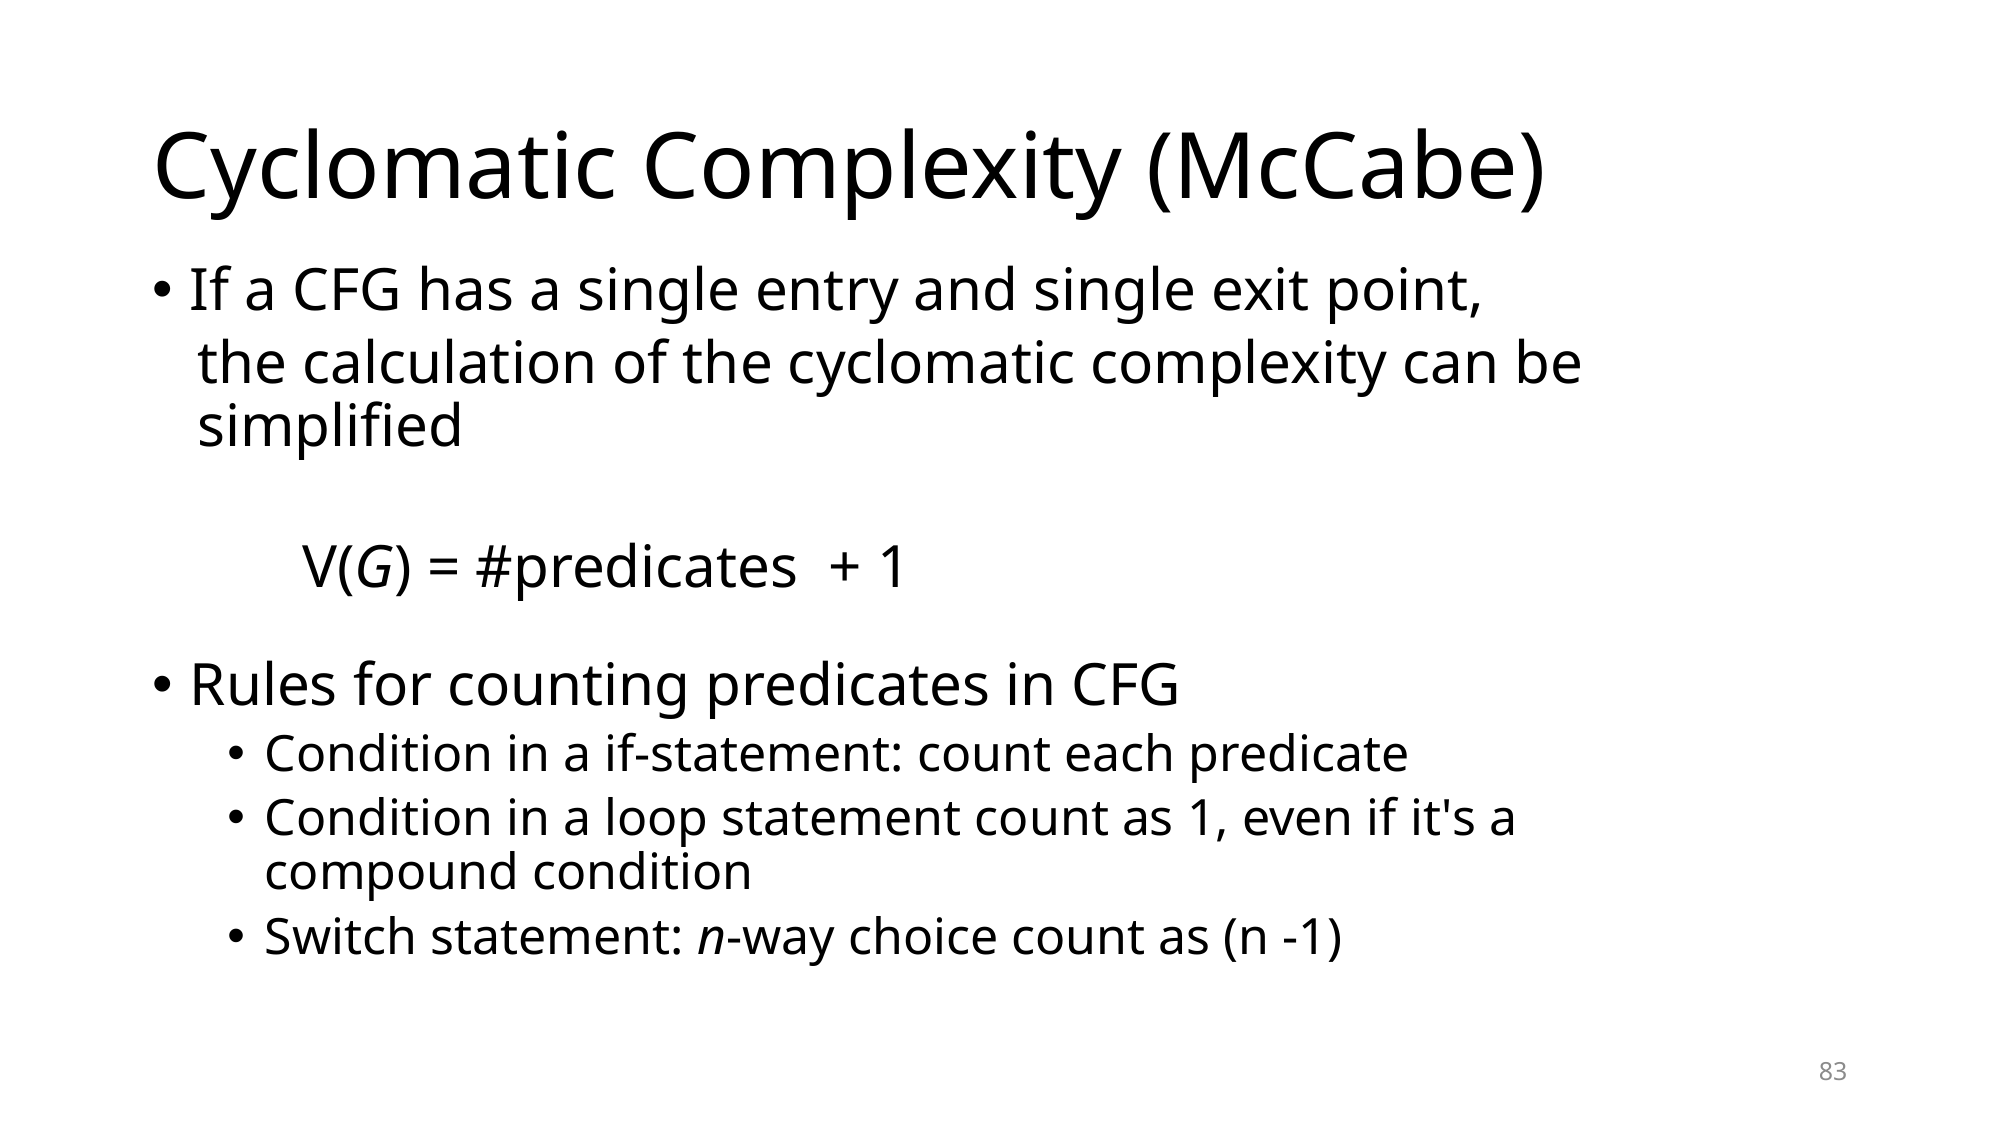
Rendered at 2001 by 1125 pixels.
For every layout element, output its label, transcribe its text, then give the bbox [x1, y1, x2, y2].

slide_number 83 [1412, 1042, 1863, 1103]
title Cyclomatic Complexity (McCabe) [137, 59, 1863, 278]
list If a CFG has a single entry and single exit point, the calculation of the cyclomatic complexity can be simplified V(G) = #predicates + 1 Rules for counting predicates in CFG Condition in a if-statement: count each predicate Condition in a loop statement count as 1, even if it's a compound condition Switch statement: n-way choice count as (n -1) [137, 252, 1698, 1043]
